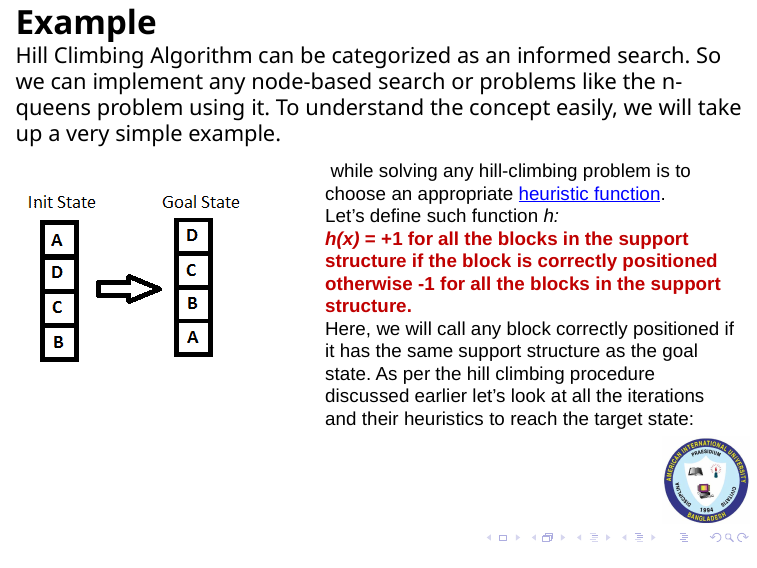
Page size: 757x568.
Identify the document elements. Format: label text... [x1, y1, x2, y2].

title Example Hill Climbing Algorithm can be categorized as an informed search. So we can implement any node-based search or problems like the n-queens problem using it. To understand the concept easily, we will take up a very simple example. [15, 1, 756, 177]
text_box while solving any hill-climbing problem is to choose an appropriate heuristic function. Let’s define such function h: h(x) = +1 for all the blocks in the support structure if the block is correctly positioned otherwise -1 for all the blocks in the support structure. Here, we will call any block correctly positioned if it has the same support structure as the goal state. As per the hill climbing procedure discussed earlier let’s look at all the iterations and their heuristics to reach the target state: [310, 151, 756, 437]
picture [15, 184, 271, 384]
picture [662, 437, 750, 524]
